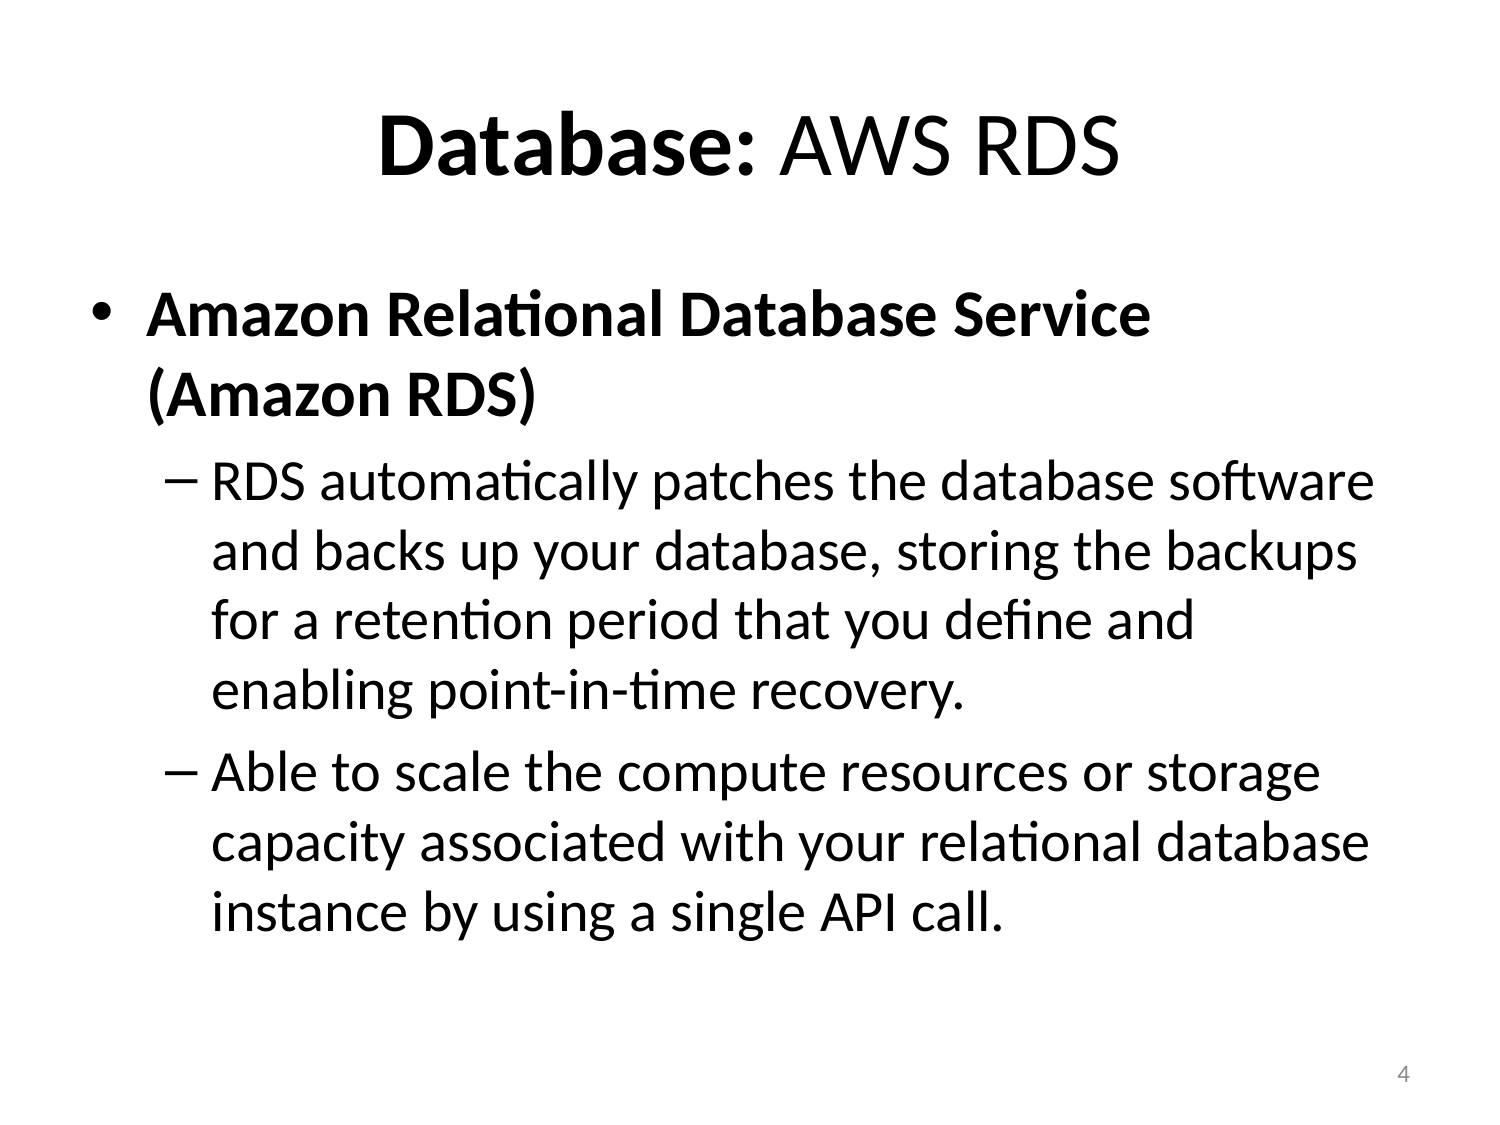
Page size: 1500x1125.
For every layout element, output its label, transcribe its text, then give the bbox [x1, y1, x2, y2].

title Database: AWS RDS [75, 45, 1425, 233]
slide_number 4 [1074, 1042, 1425, 1103]
list Amazon Relational Database Service (Amazon RDS) RDS automatically patches the database software and backs up your database, storing the backups for a retention period that you define and enabling point-in-time recovery. Able to scale the compute resources or storage capacity associated with your relational database instance by using a single API call. [75, 262, 1425, 1063]
